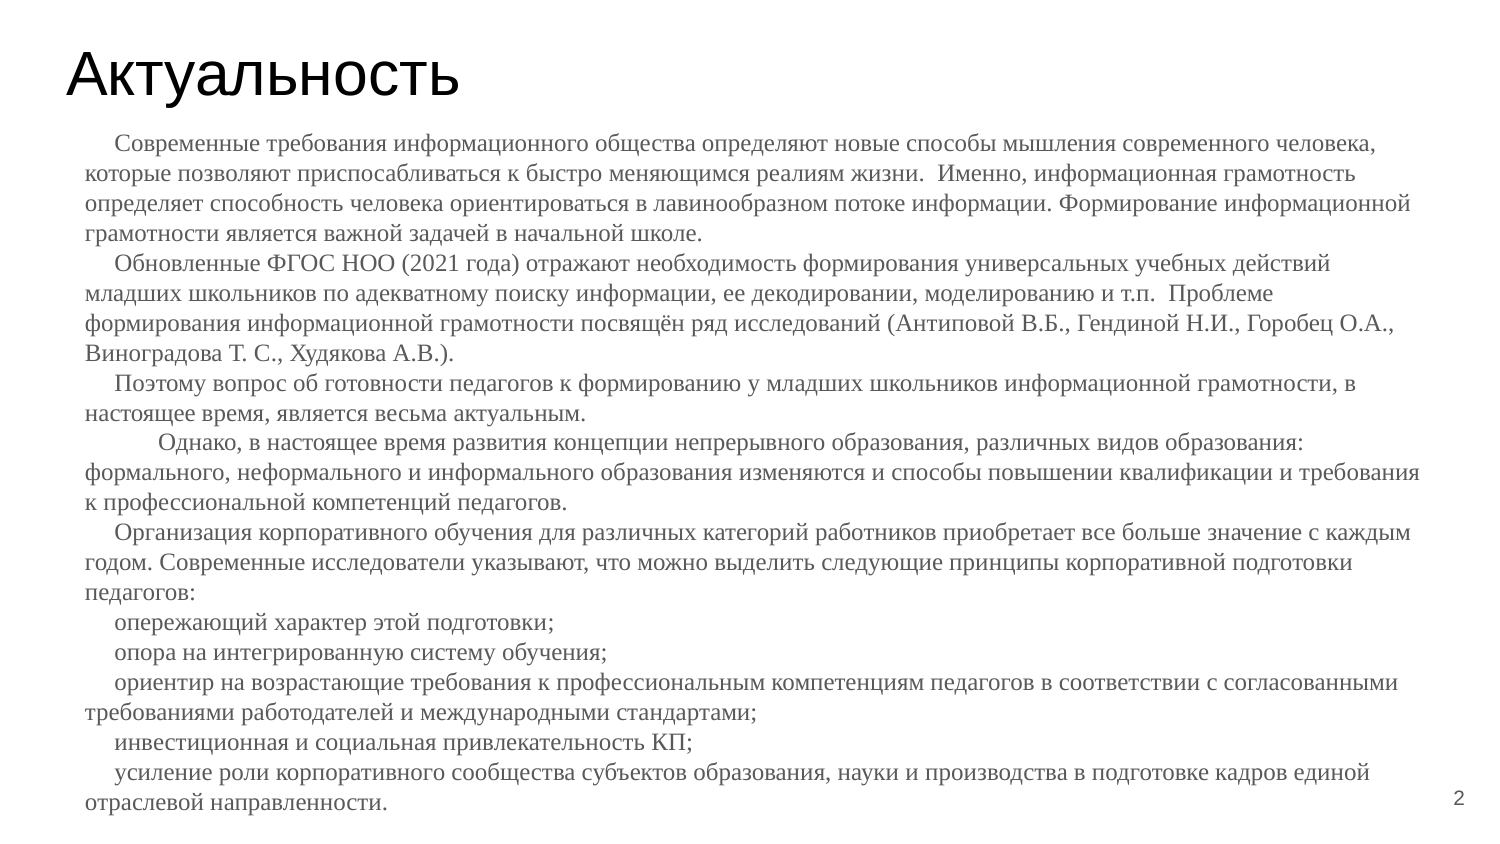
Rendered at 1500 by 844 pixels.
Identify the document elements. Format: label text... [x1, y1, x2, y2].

title Актуальность [51, 17, 1449, 111]
slide_number 2 [1389, 764, 1480, 830]
list Современные требования информационного общества определяют новые способы мышления современного человека, которые позволяют приспосабливаться к быстро меняющимся реалиям жизни. Именно, информационная грамотность определяет способность человека ориентироваться в лавинообразном потоке информации. Формирование информационной грамотности является важной задачей в начальной школе. Обновленные ФГОС НОО (2021 года) отражают необходимость формирования универсальных учебных действий младших школьников по адекватному поиску информации, ее декодировании, моделированию и т.п. Проблеме формирования информационной грамотности посвящён ряд исследований (Антиповой В.Б., Гендиной Н.И., Горобец О.А., Виноградова Т. С., Худякова А.В.). Поэтому вопрос об готовности педагогов к формированию у младших школьников информационной грамотности, в настоящее время, является весьма актуальным. Однако, в настоящее время развития концепции непрерывного образования, различных видов образования: формального, неформального и информального образования изменяются и способы повышении квалификации и требования к профессиональной компетенций педагогов. Организация корпоративного обучения для различных категорий работников приобретает все больше значение с каждым годом. Современные исследователи указывают, что можно выделить следующие принципы корпоративной подготовки педагогов: опережающий характер этой подготовки; опора на интегрированную систему обучения; ориентир на возрастающие требования к профессиональным компетенциям педагогов в соответствии с согласованными требованиями работодателей и международными стандартами; инвестиционная и социальная привлекательность КП; усиление роли корпоративного сообщества субъектов образования, науки и производства в подготовке кадров единой отраслевой направленности. [51, 111, 1449, 830]
